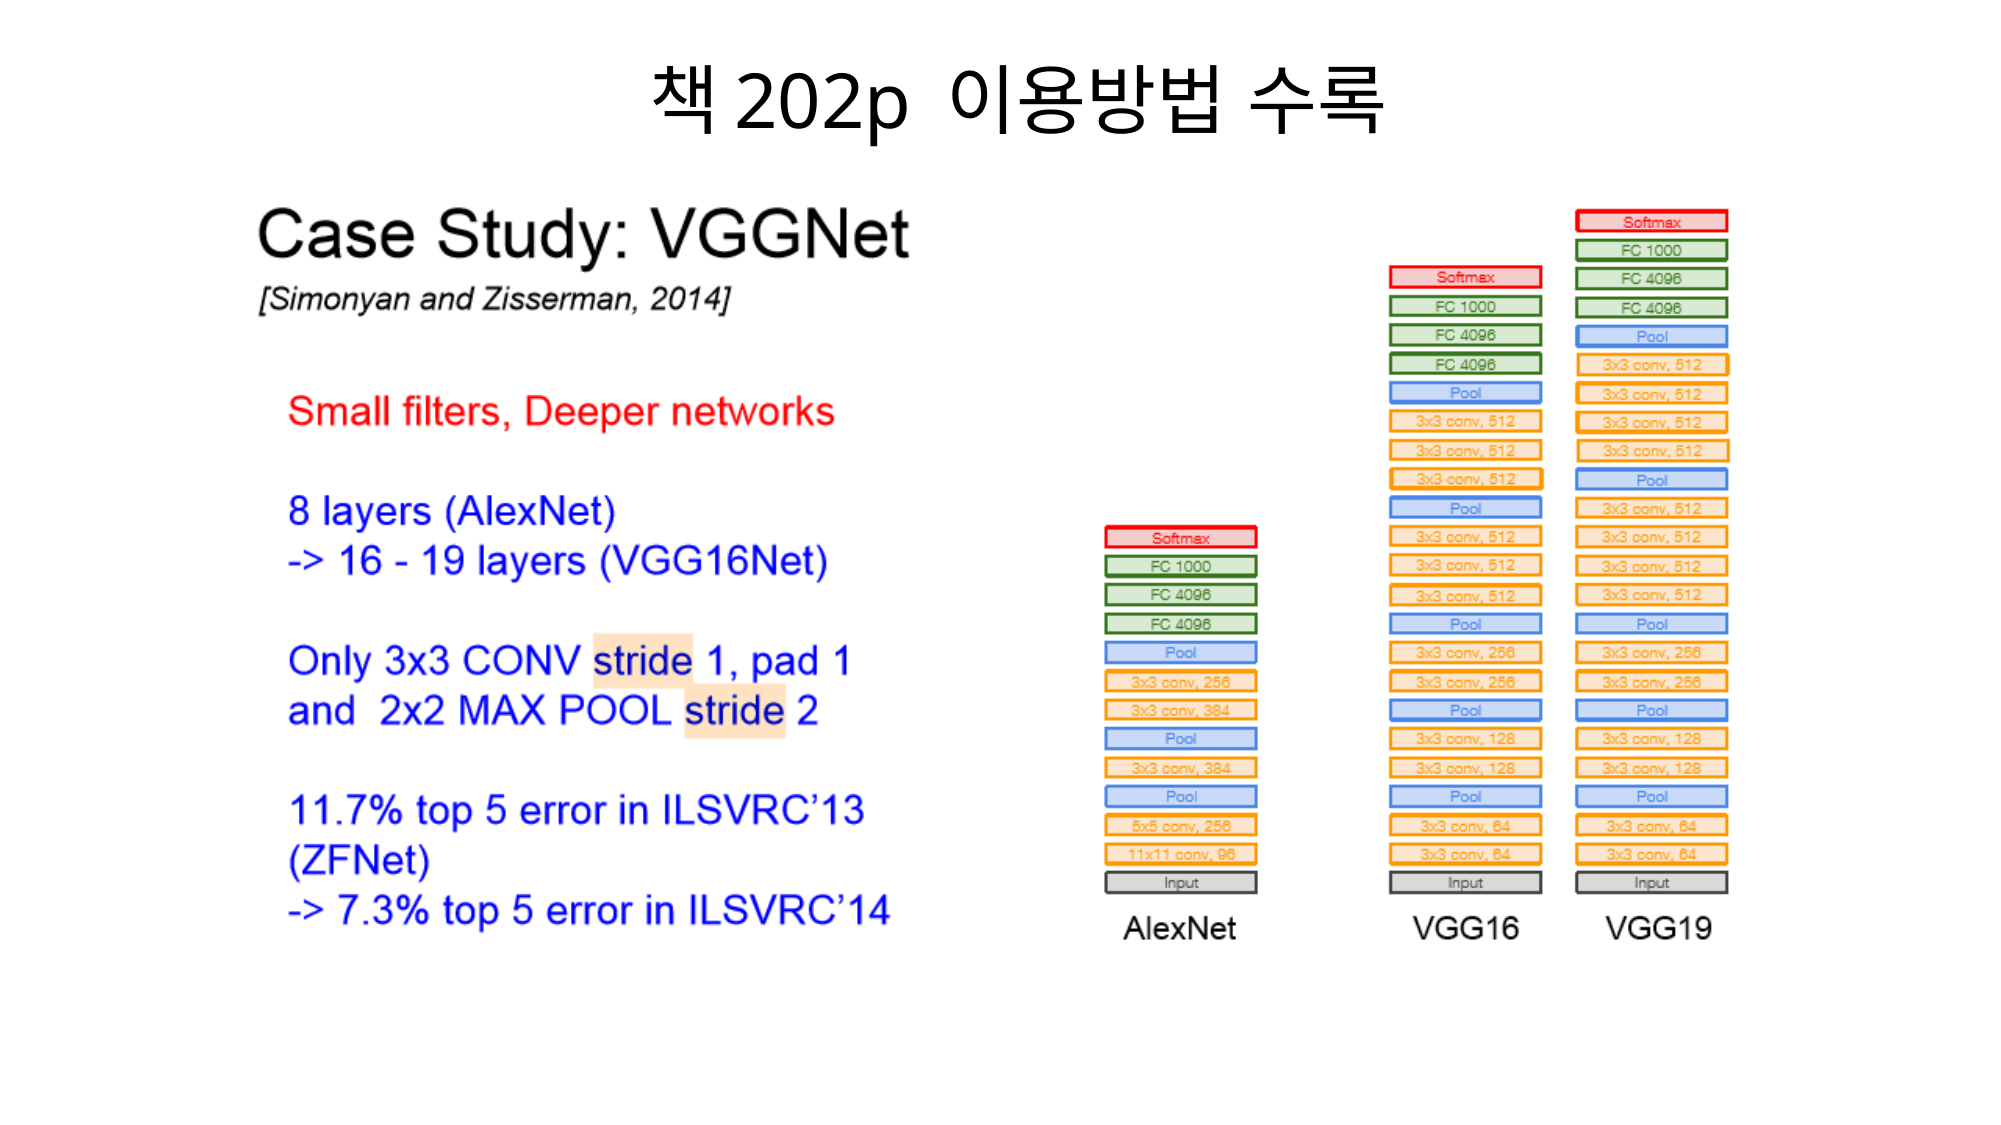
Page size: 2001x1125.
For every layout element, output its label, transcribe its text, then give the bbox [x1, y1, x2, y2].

title 책202p 이용방법 수록 [158, 45, 1900, 153]
picture [226, 167, 1774, 958]
